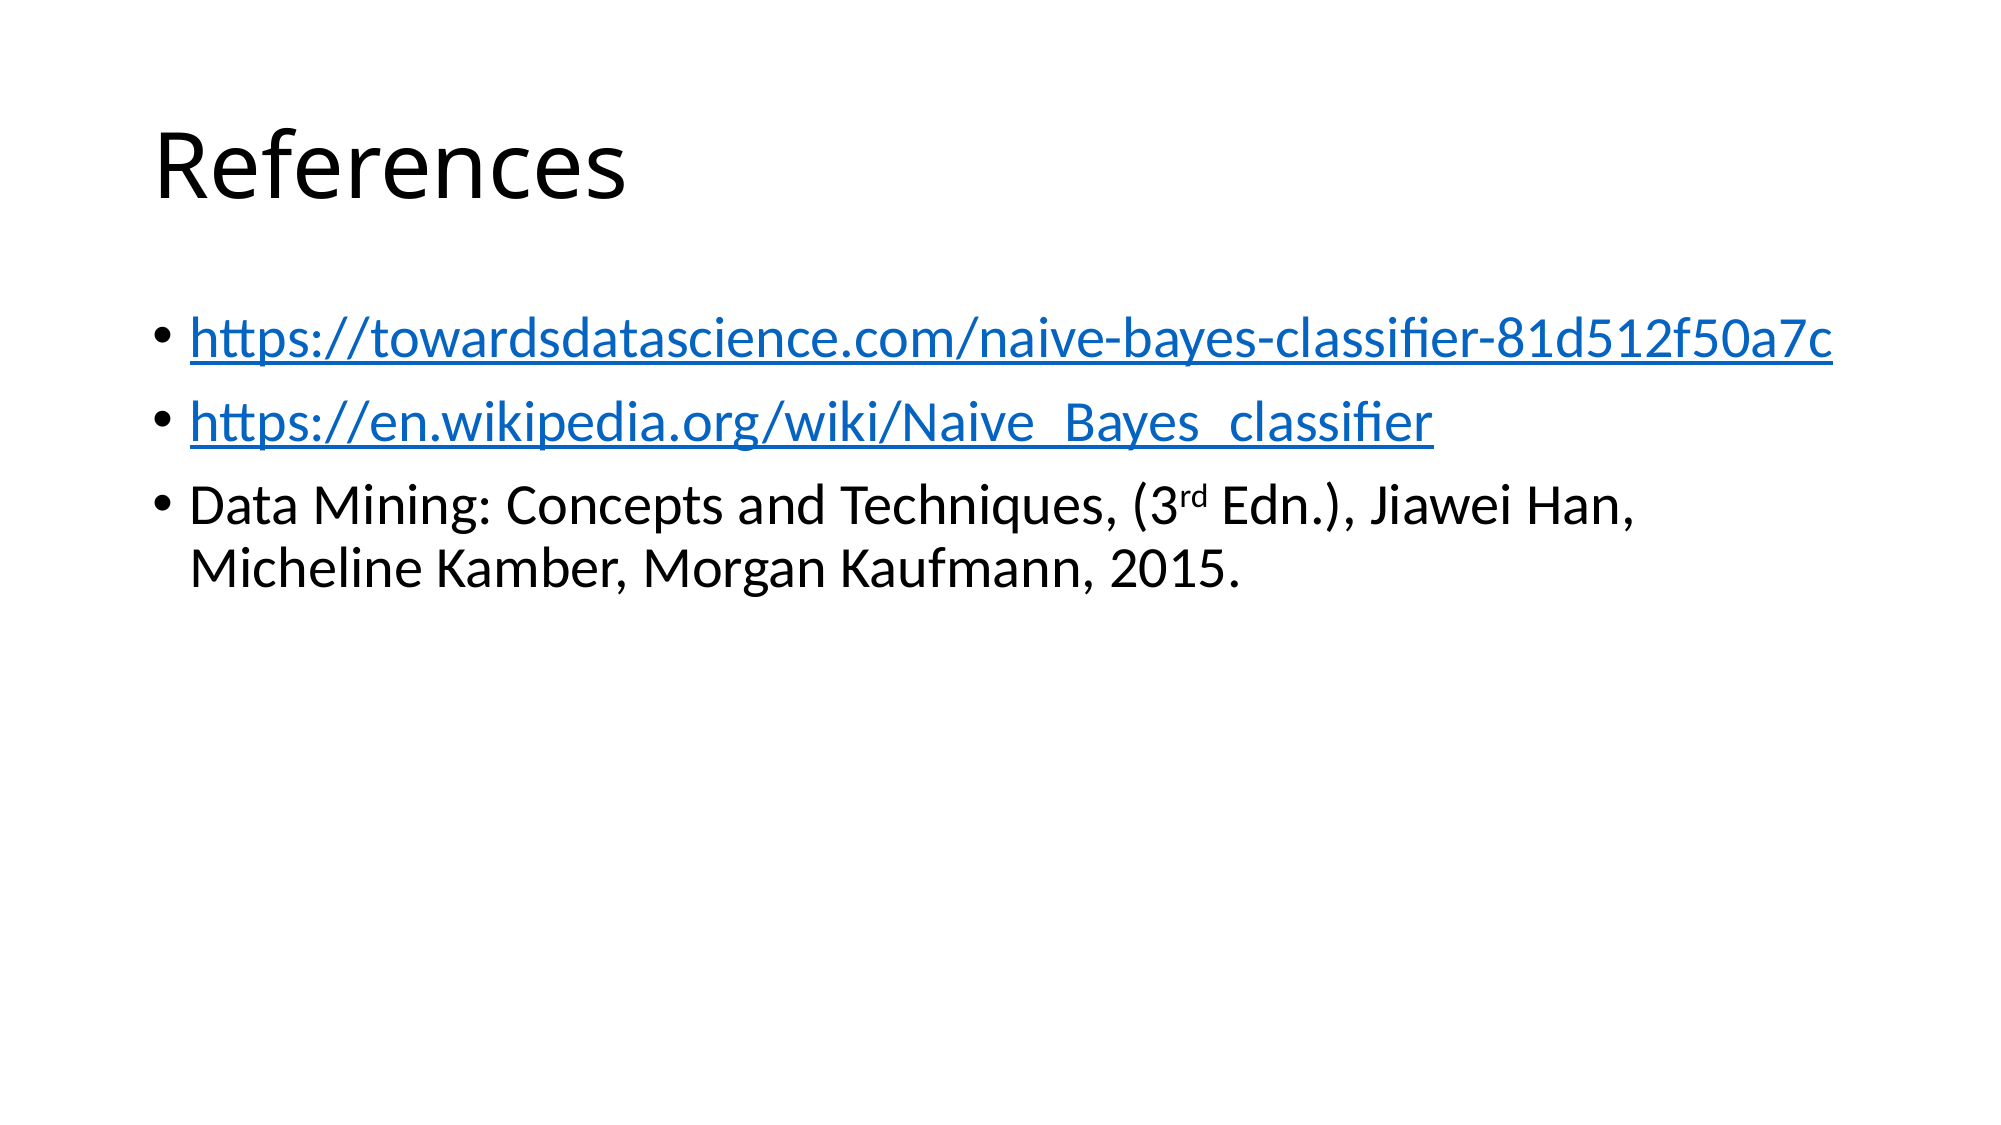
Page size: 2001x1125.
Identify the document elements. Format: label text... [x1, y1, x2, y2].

title References [137, 59, 1863, 278]
list https://towardsdatascience.com/naive-bayes-classifier-81d512f50a7c https://en.wikipedia.org/wiki/Naive_Bayes_classifier Data Mining: Concepts and Techniques, (3rd Edn.), Jiawei Han, Micheline Kamber, Morgan Kaufmann, 2015. [137, 299, 1863, 1014]
